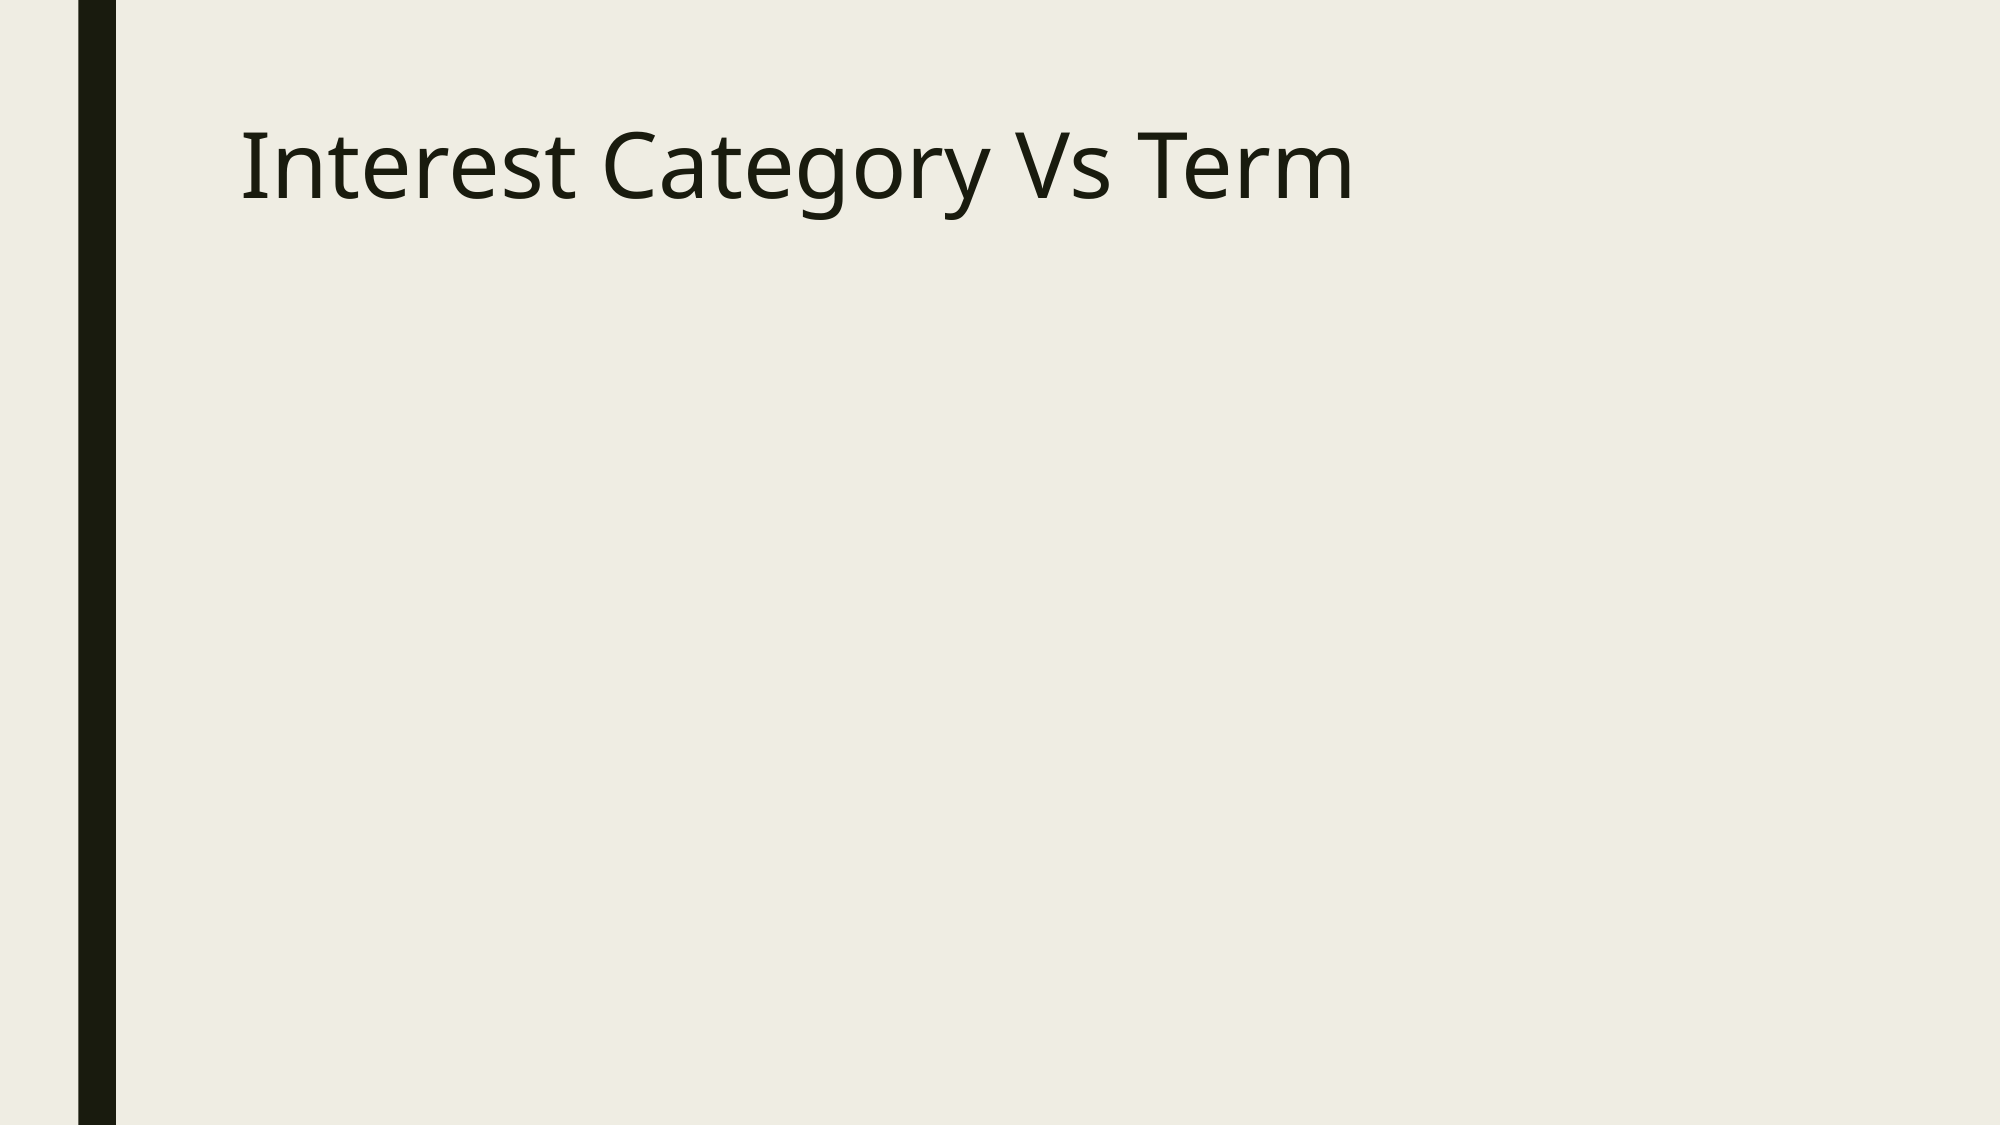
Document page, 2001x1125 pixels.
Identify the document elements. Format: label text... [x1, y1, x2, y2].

title Interest Category Vs Term [225, 112, 1800, 357]
